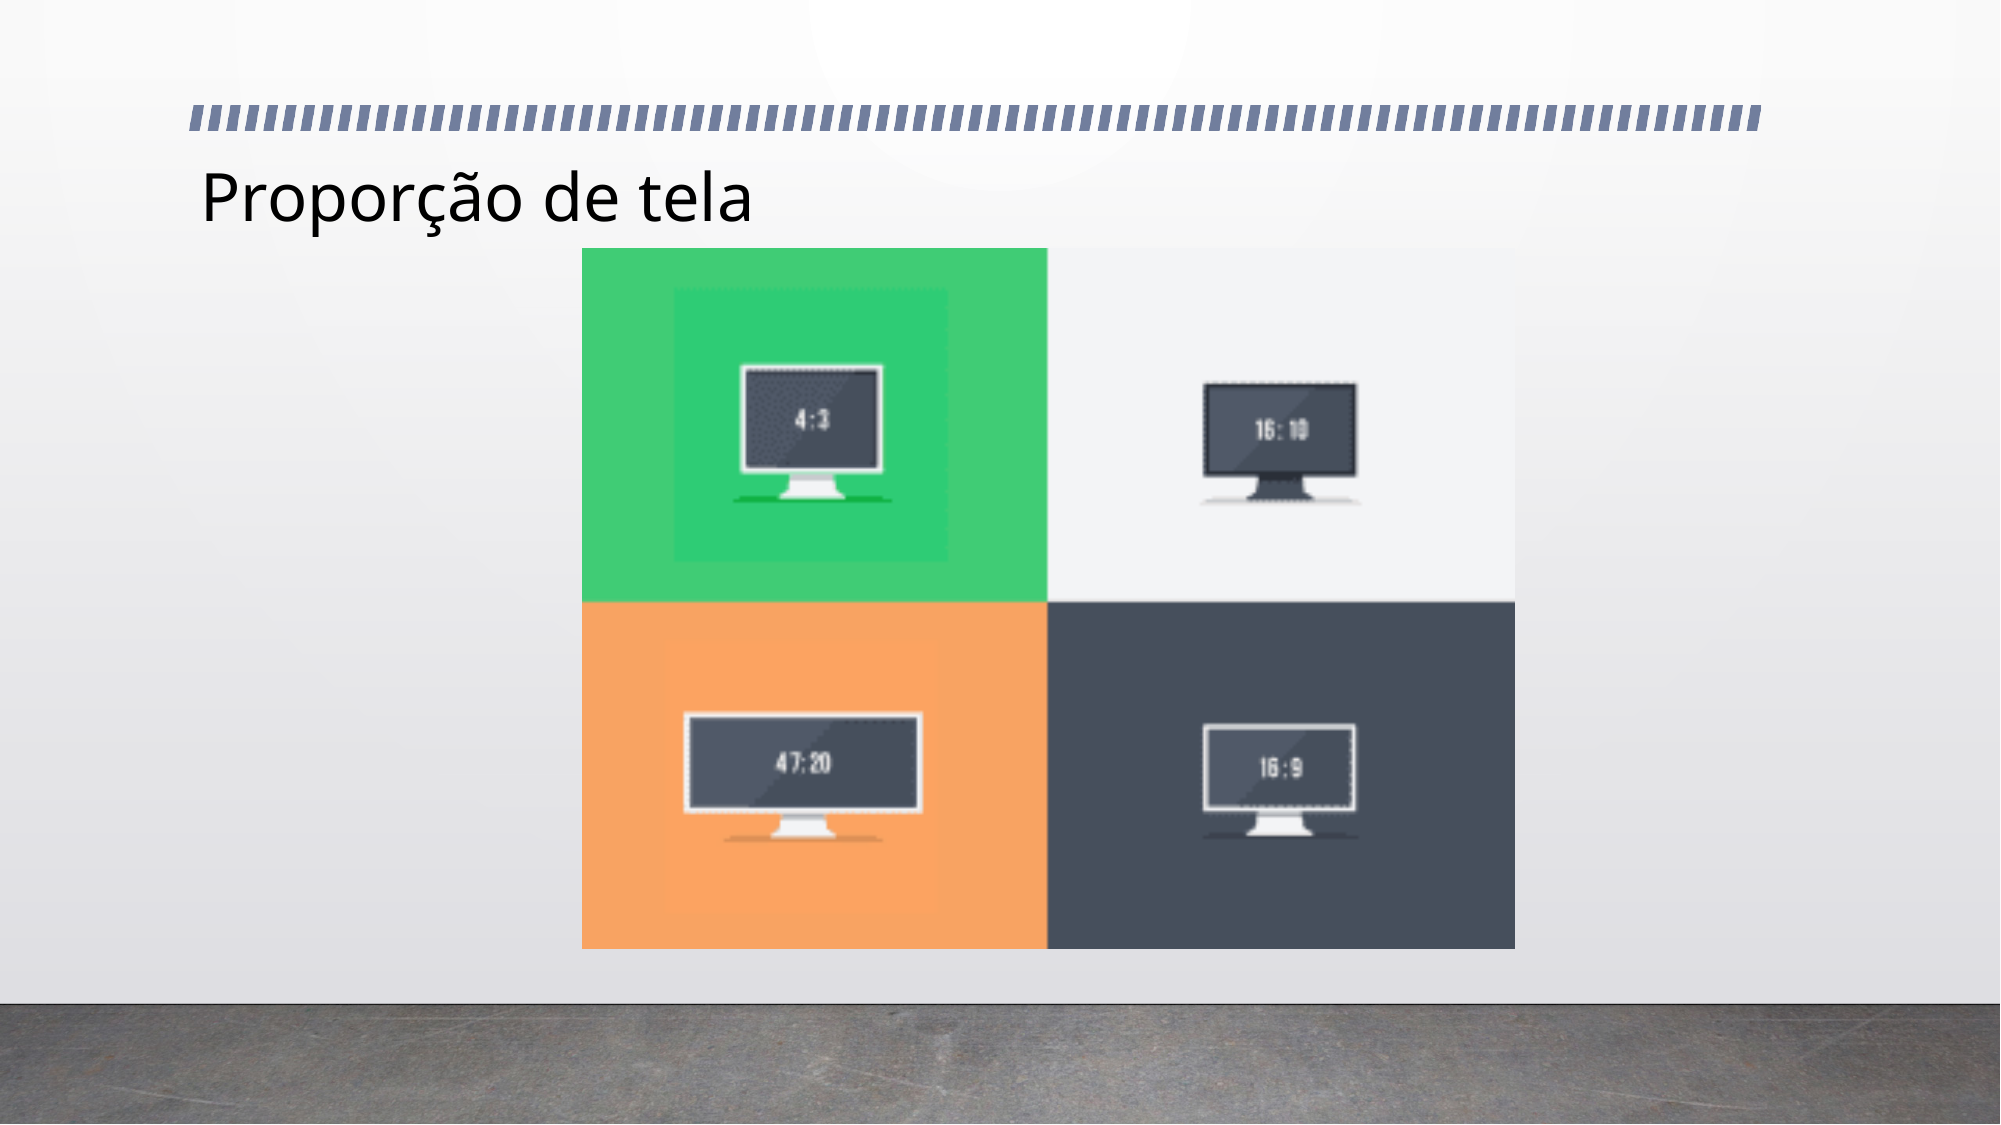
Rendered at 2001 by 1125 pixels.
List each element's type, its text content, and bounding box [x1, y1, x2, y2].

picture [0, 1004, 2000, 1124]
title Proporção de tela [185, 156, 1761, 329]
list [581, 248, 1515, 949]
